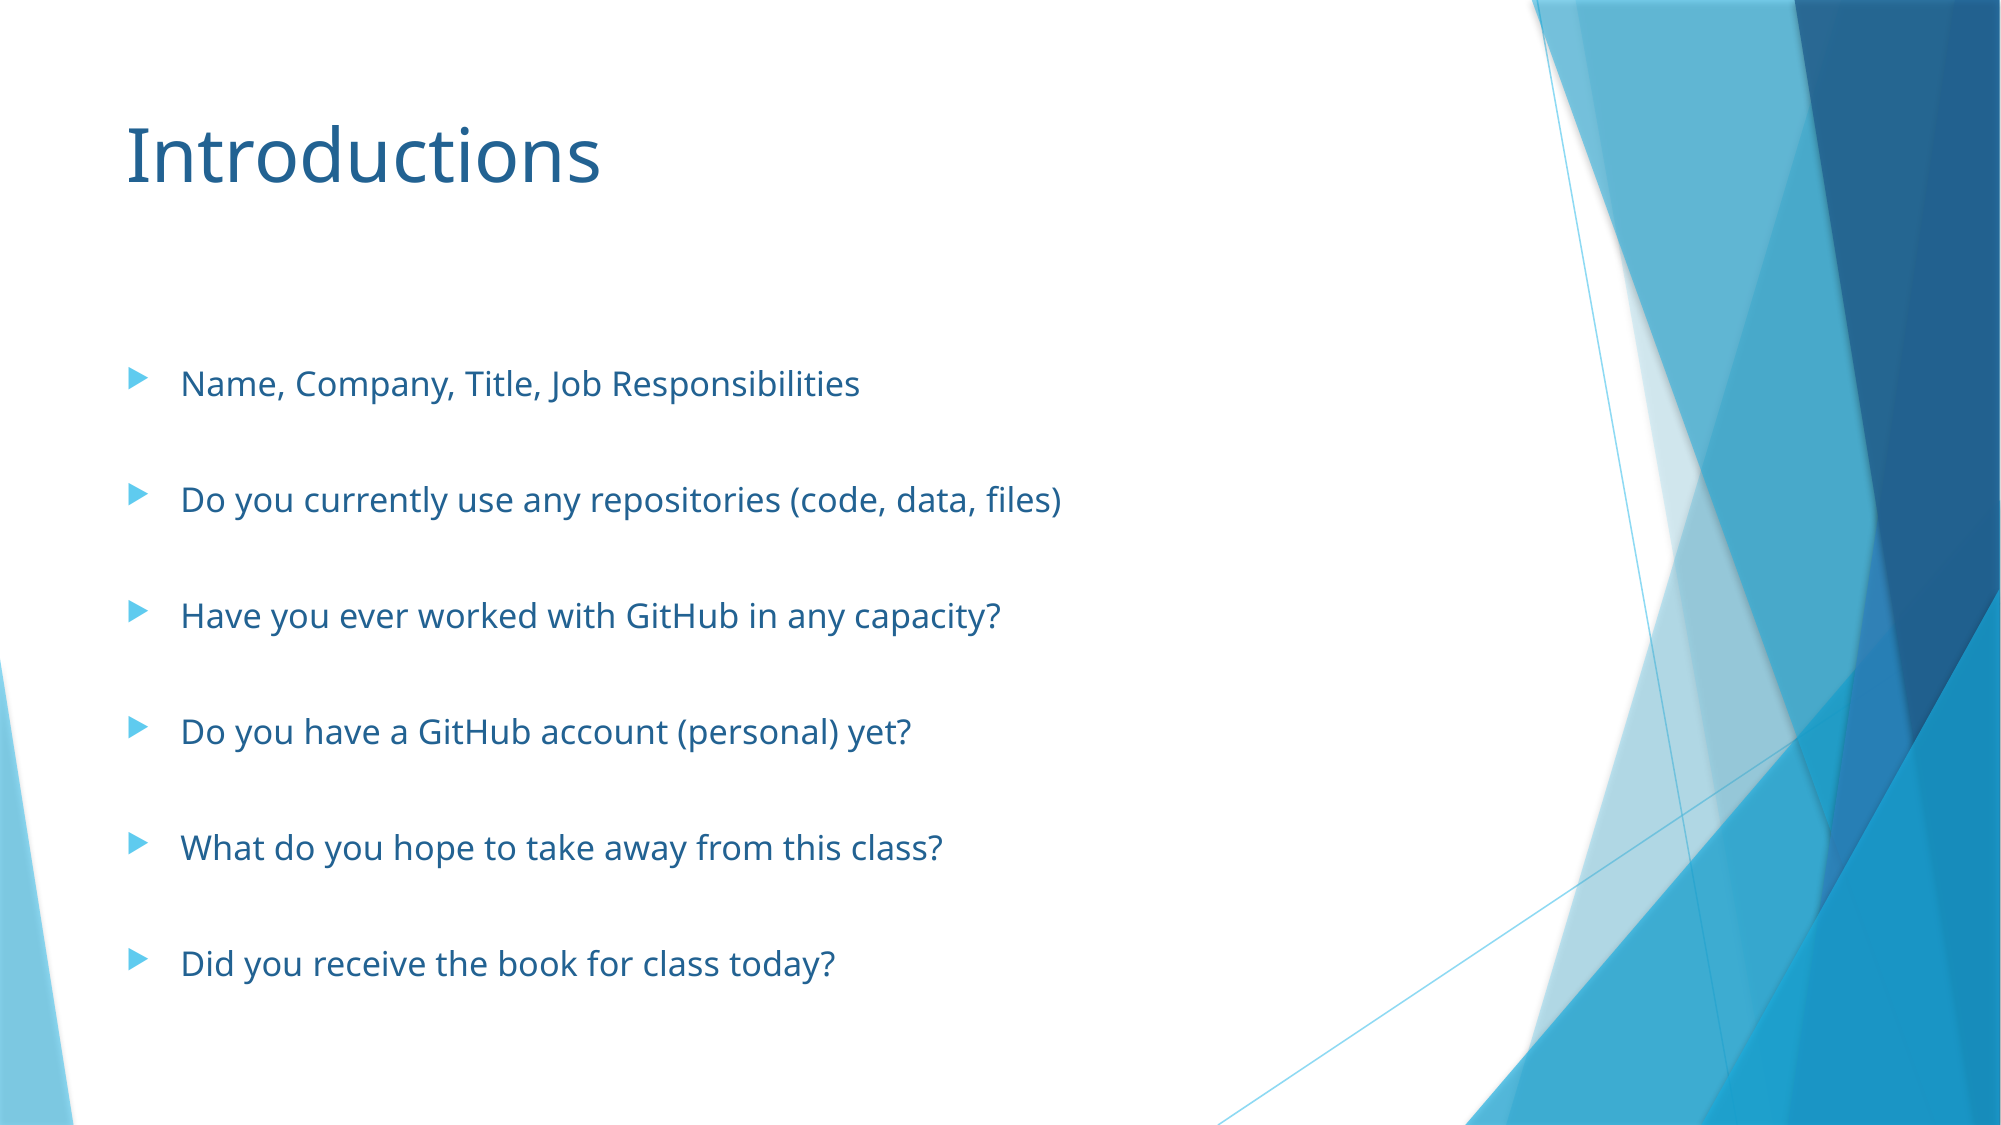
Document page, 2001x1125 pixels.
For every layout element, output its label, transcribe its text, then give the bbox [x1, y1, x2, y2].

list Name, Company, Title, Job Responsibilities Do you currently use any repositories (code, data, files) Have you ever worked with GitHub in any capacity? Do you have a GitHub account (personal) yet? What do you hope to take away from this class? Did you receive the book for class today? [111, 354, 1522, 992]
title Introductions [111, 99, 1522, 317]
